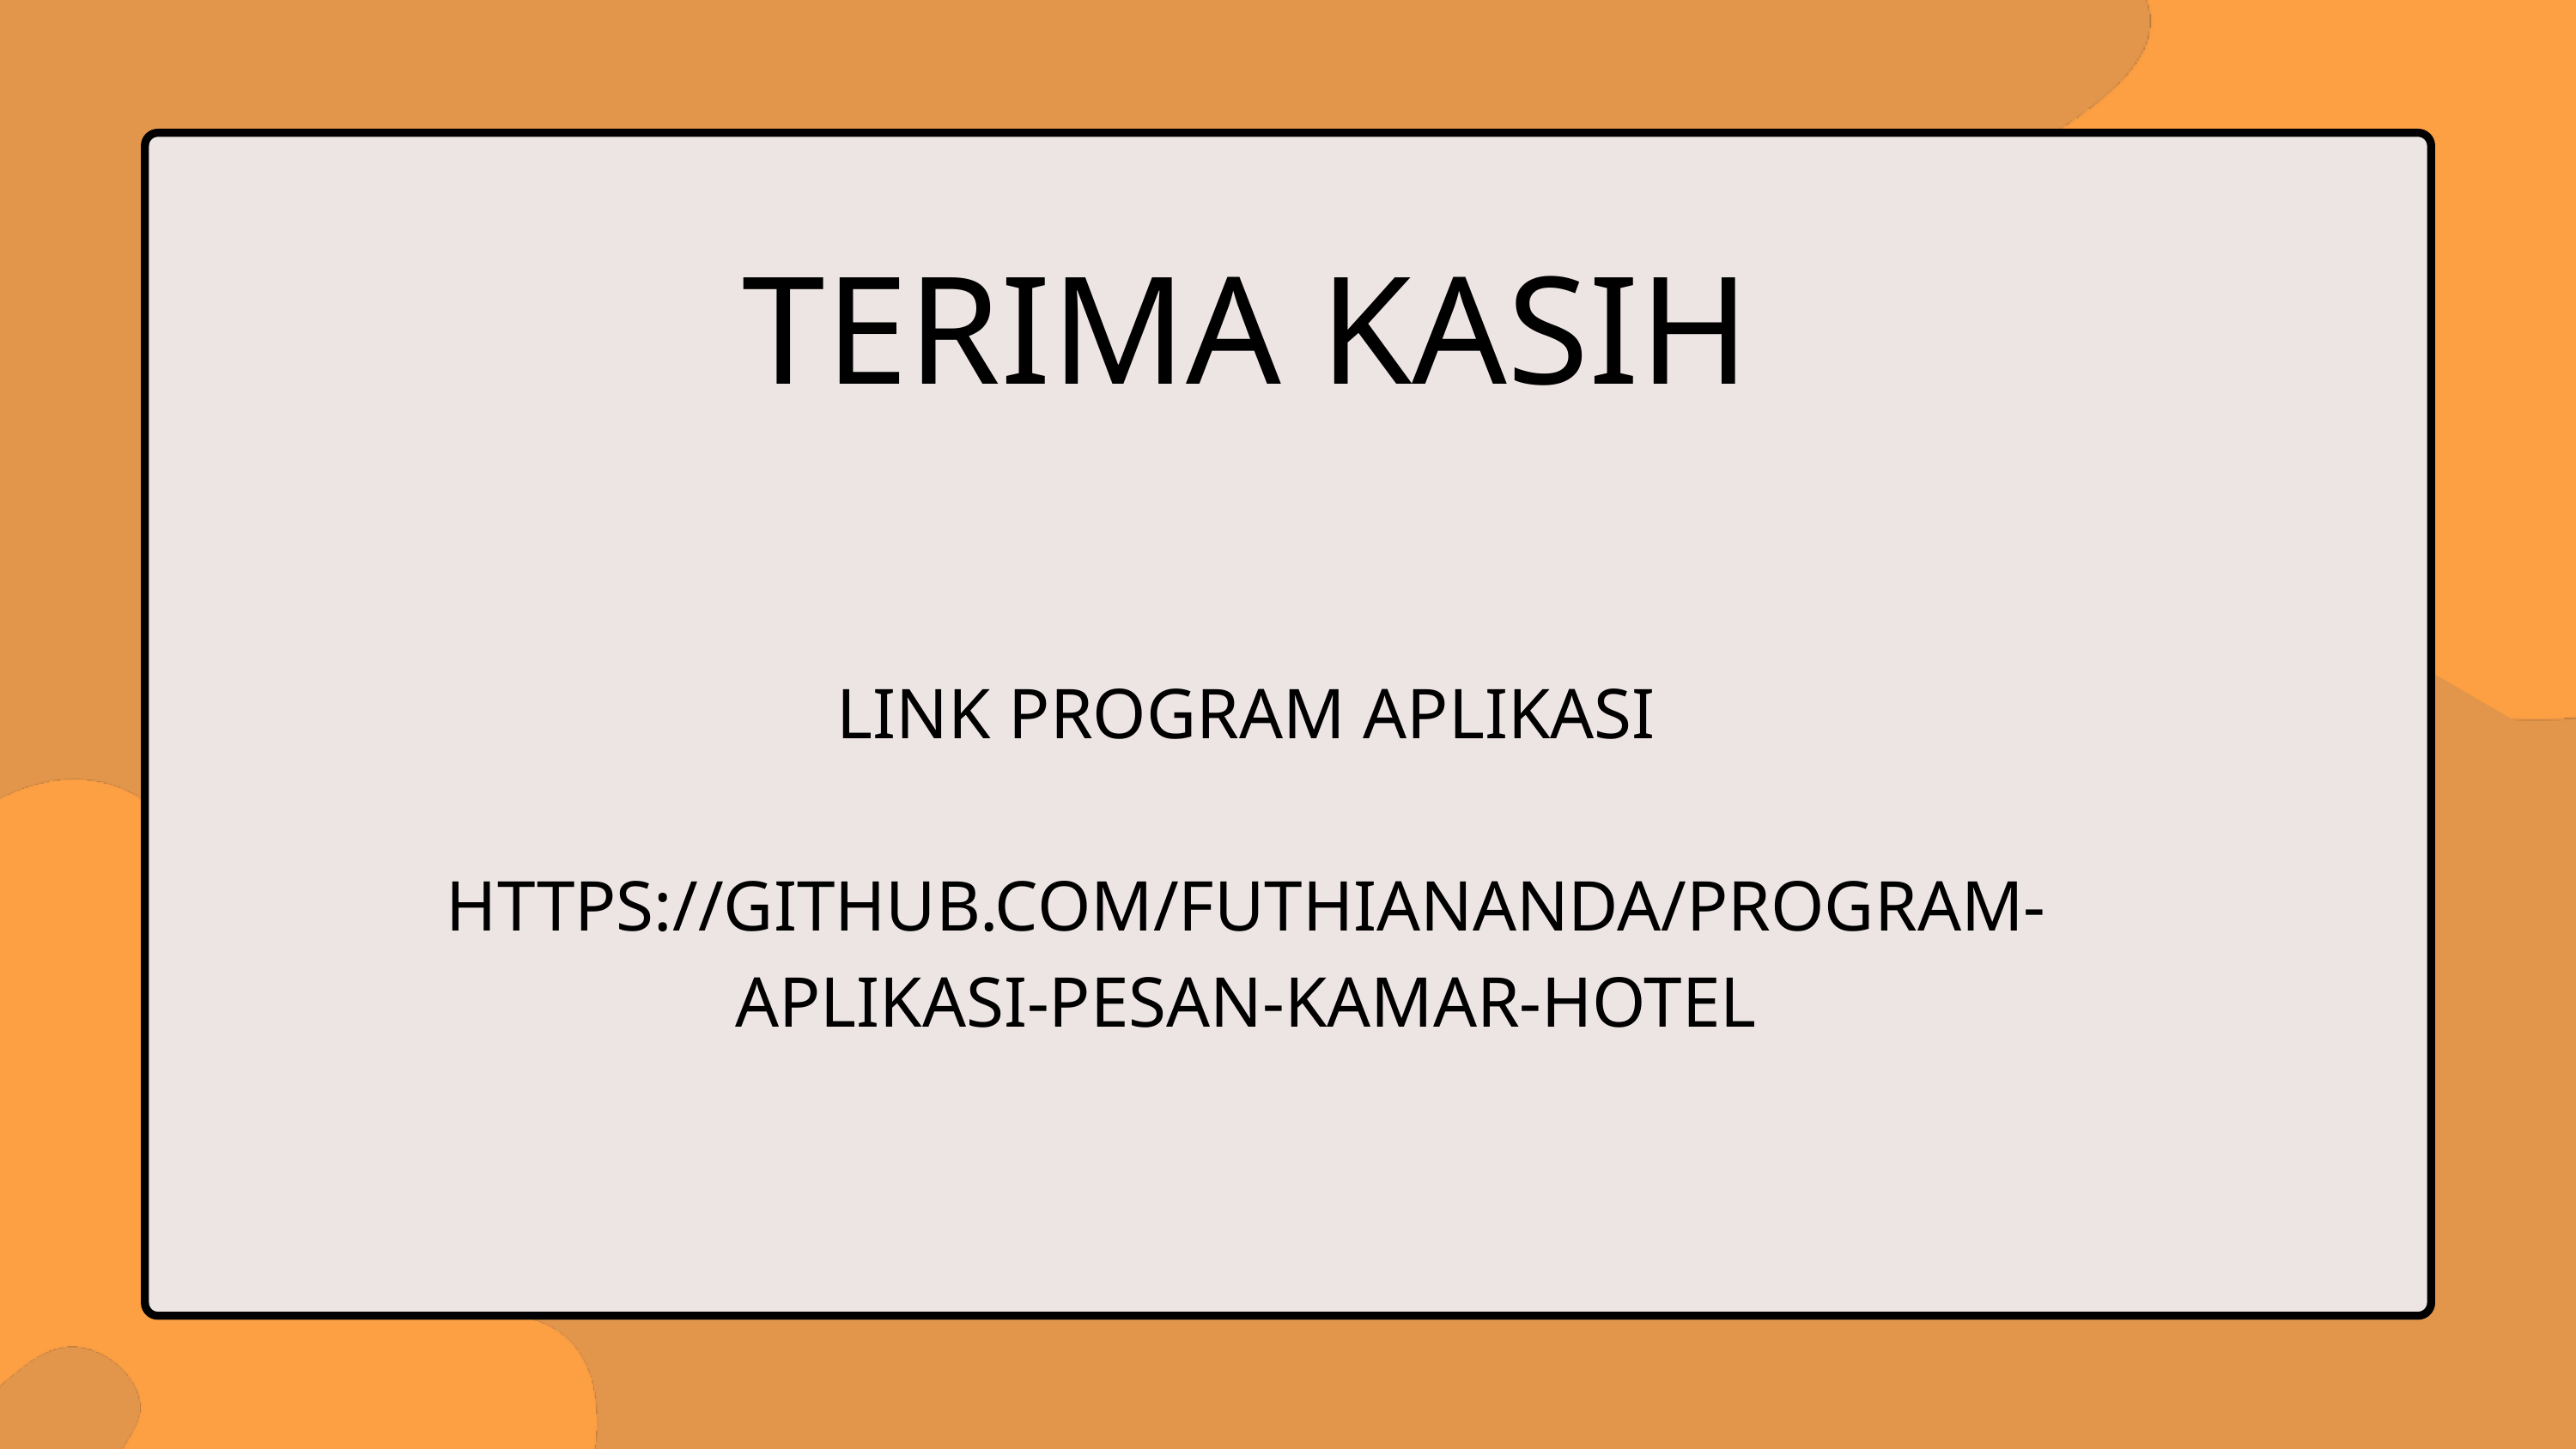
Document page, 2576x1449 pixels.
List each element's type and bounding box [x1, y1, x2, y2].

text_box [0, 773, 605, 1449]
text_box [144, 132, 2432, 1316]
text_box [2035, 0, 2576, 756]
